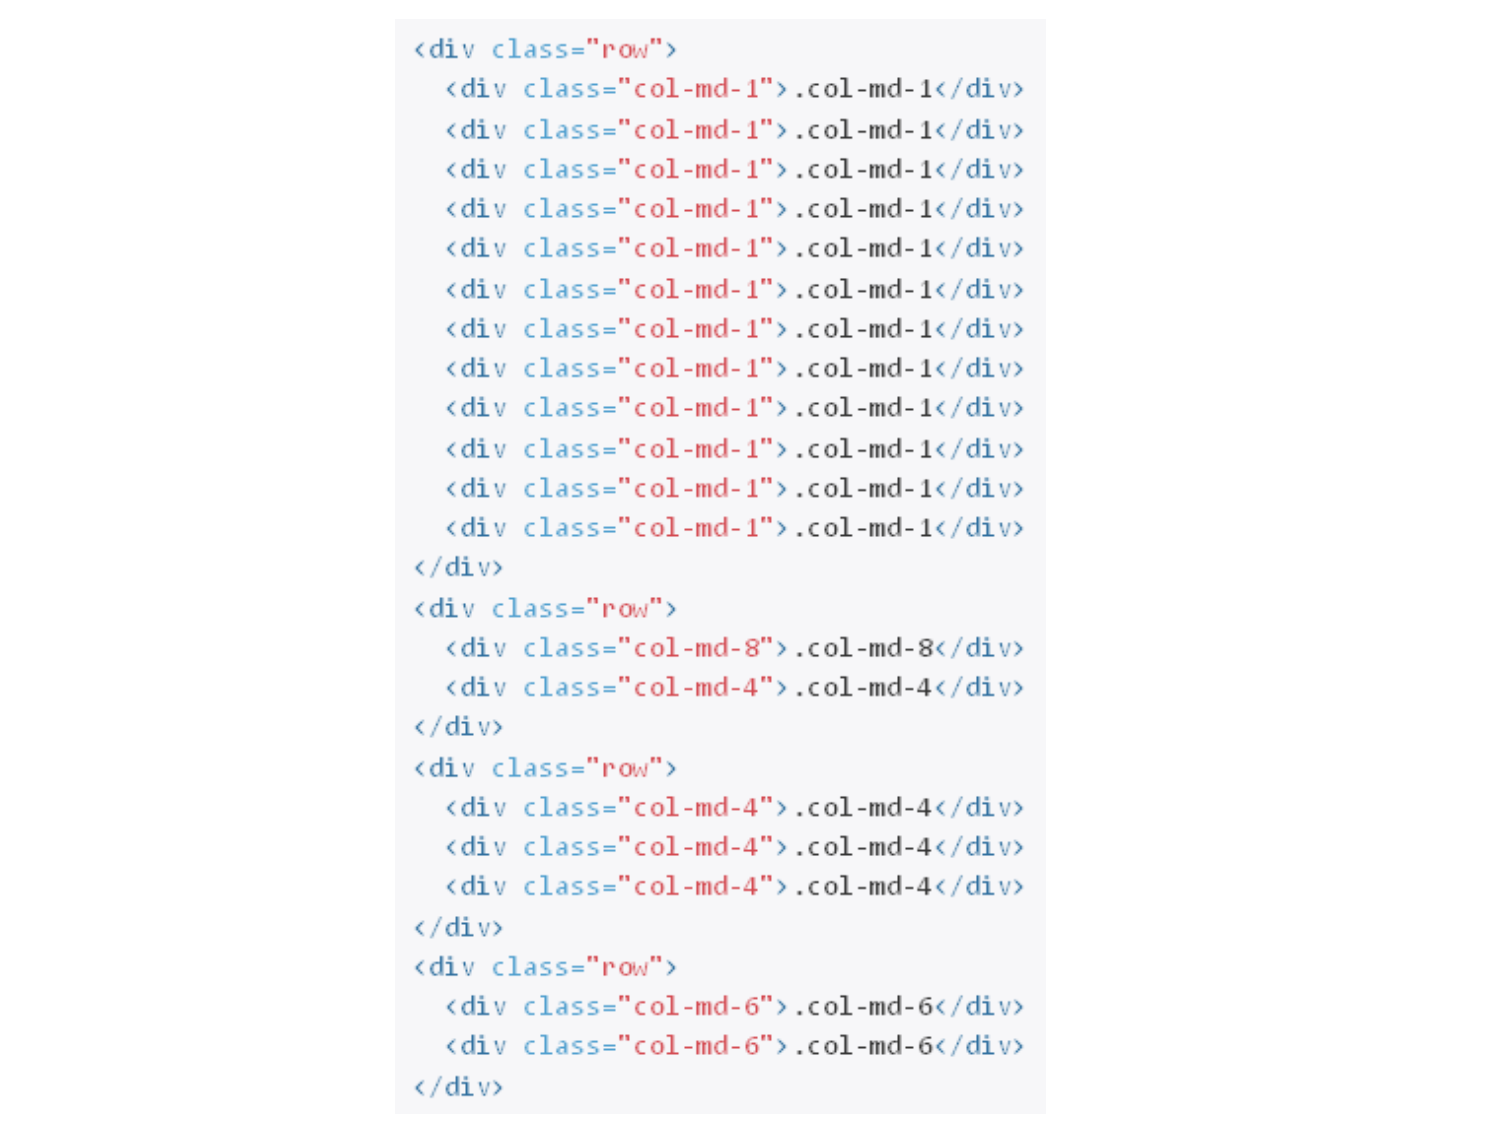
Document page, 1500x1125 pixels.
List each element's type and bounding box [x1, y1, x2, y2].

picture [395, 18, 1046, 1114]
